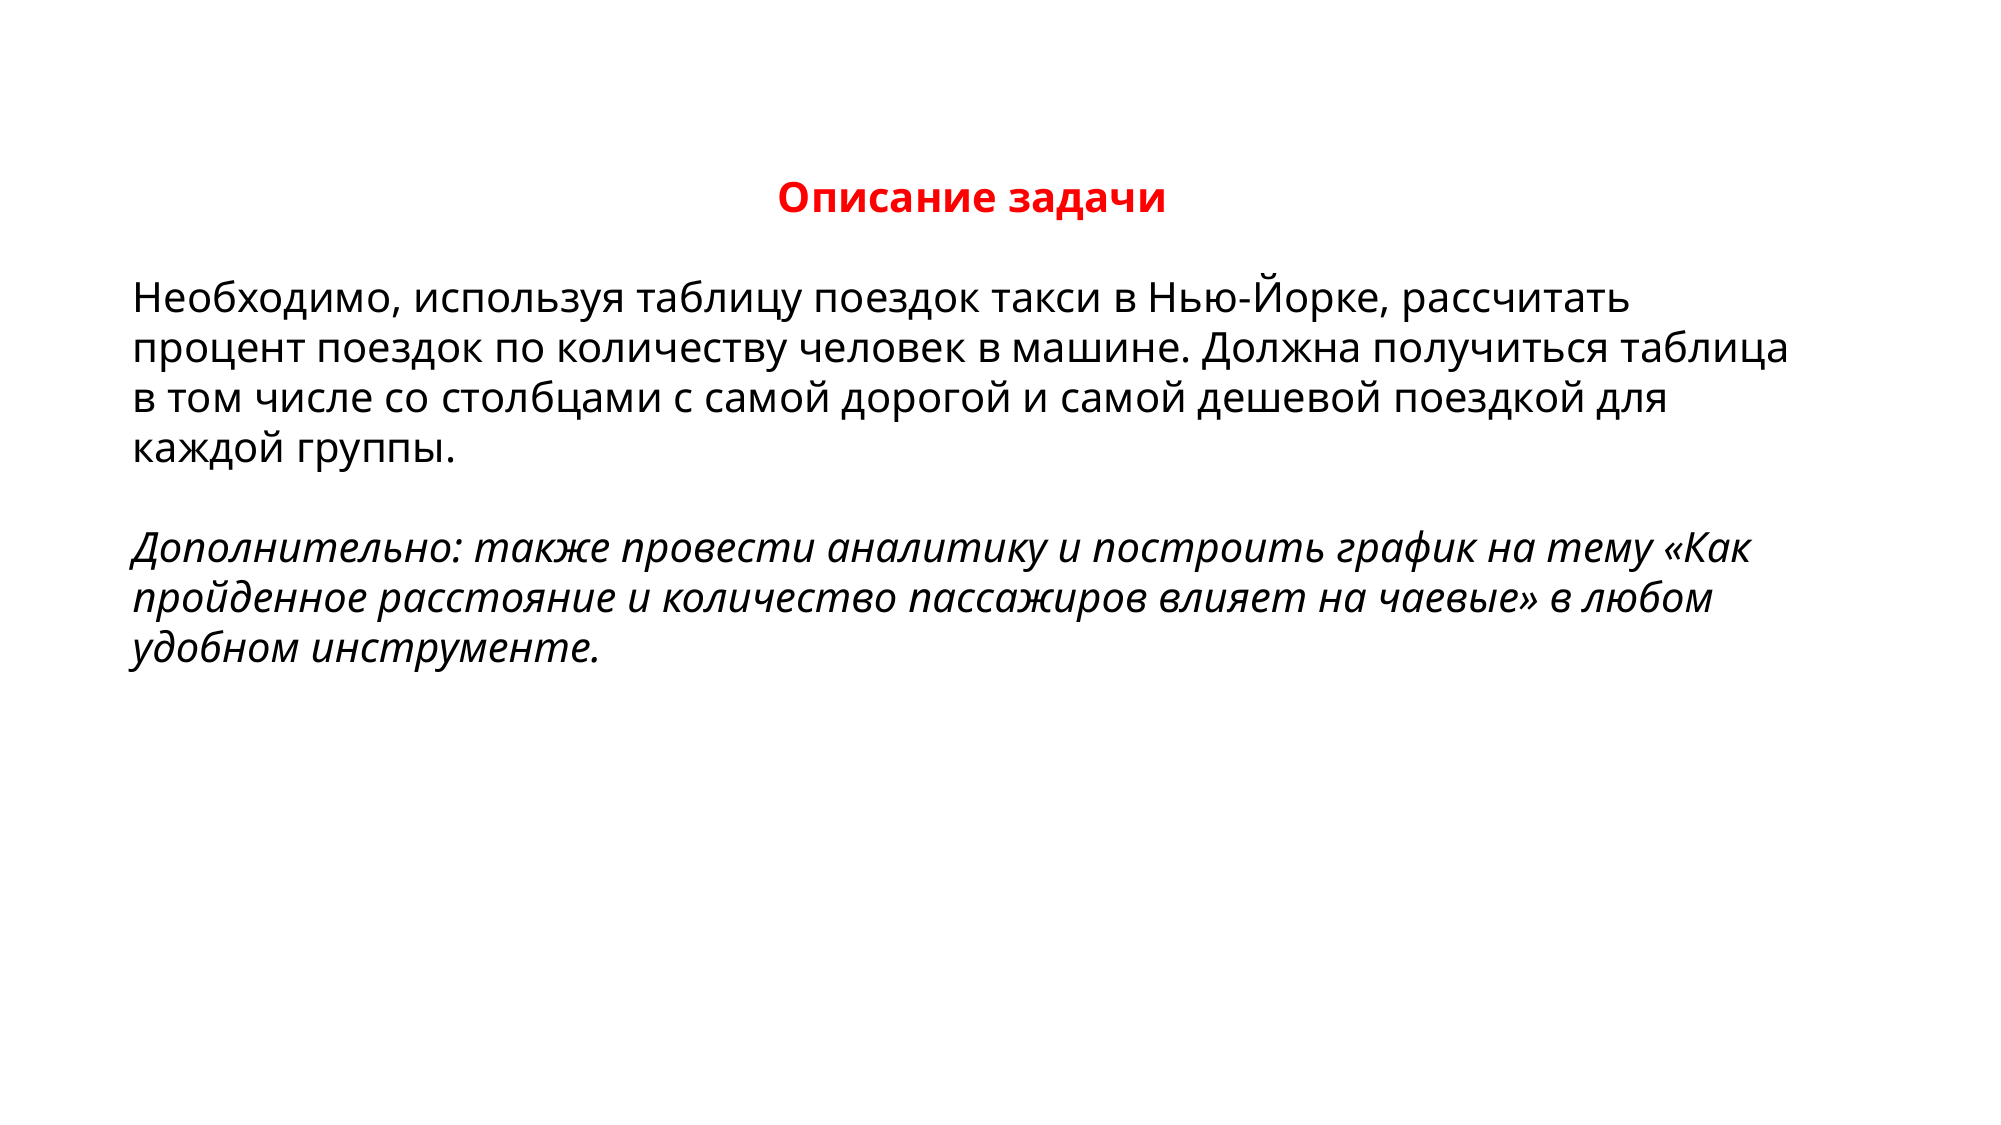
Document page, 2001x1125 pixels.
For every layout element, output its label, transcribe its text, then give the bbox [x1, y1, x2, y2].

text_box Описание задачи Необходимо, используя таблицу поездок такси в Нью-Йорке, рассчитать процент поездок по количеству человек в машине. Должна получиться таблица в том числе со столбцами с самой дорогой и самой дешевой поездкой для каждой группы. Дополнительно: также провести аналитику и построить график на тему «Как пройденное расстояние и количество пассажиров влияет на чаевые» в любом удобном инструменте. [117, 163, 1828, 829]
